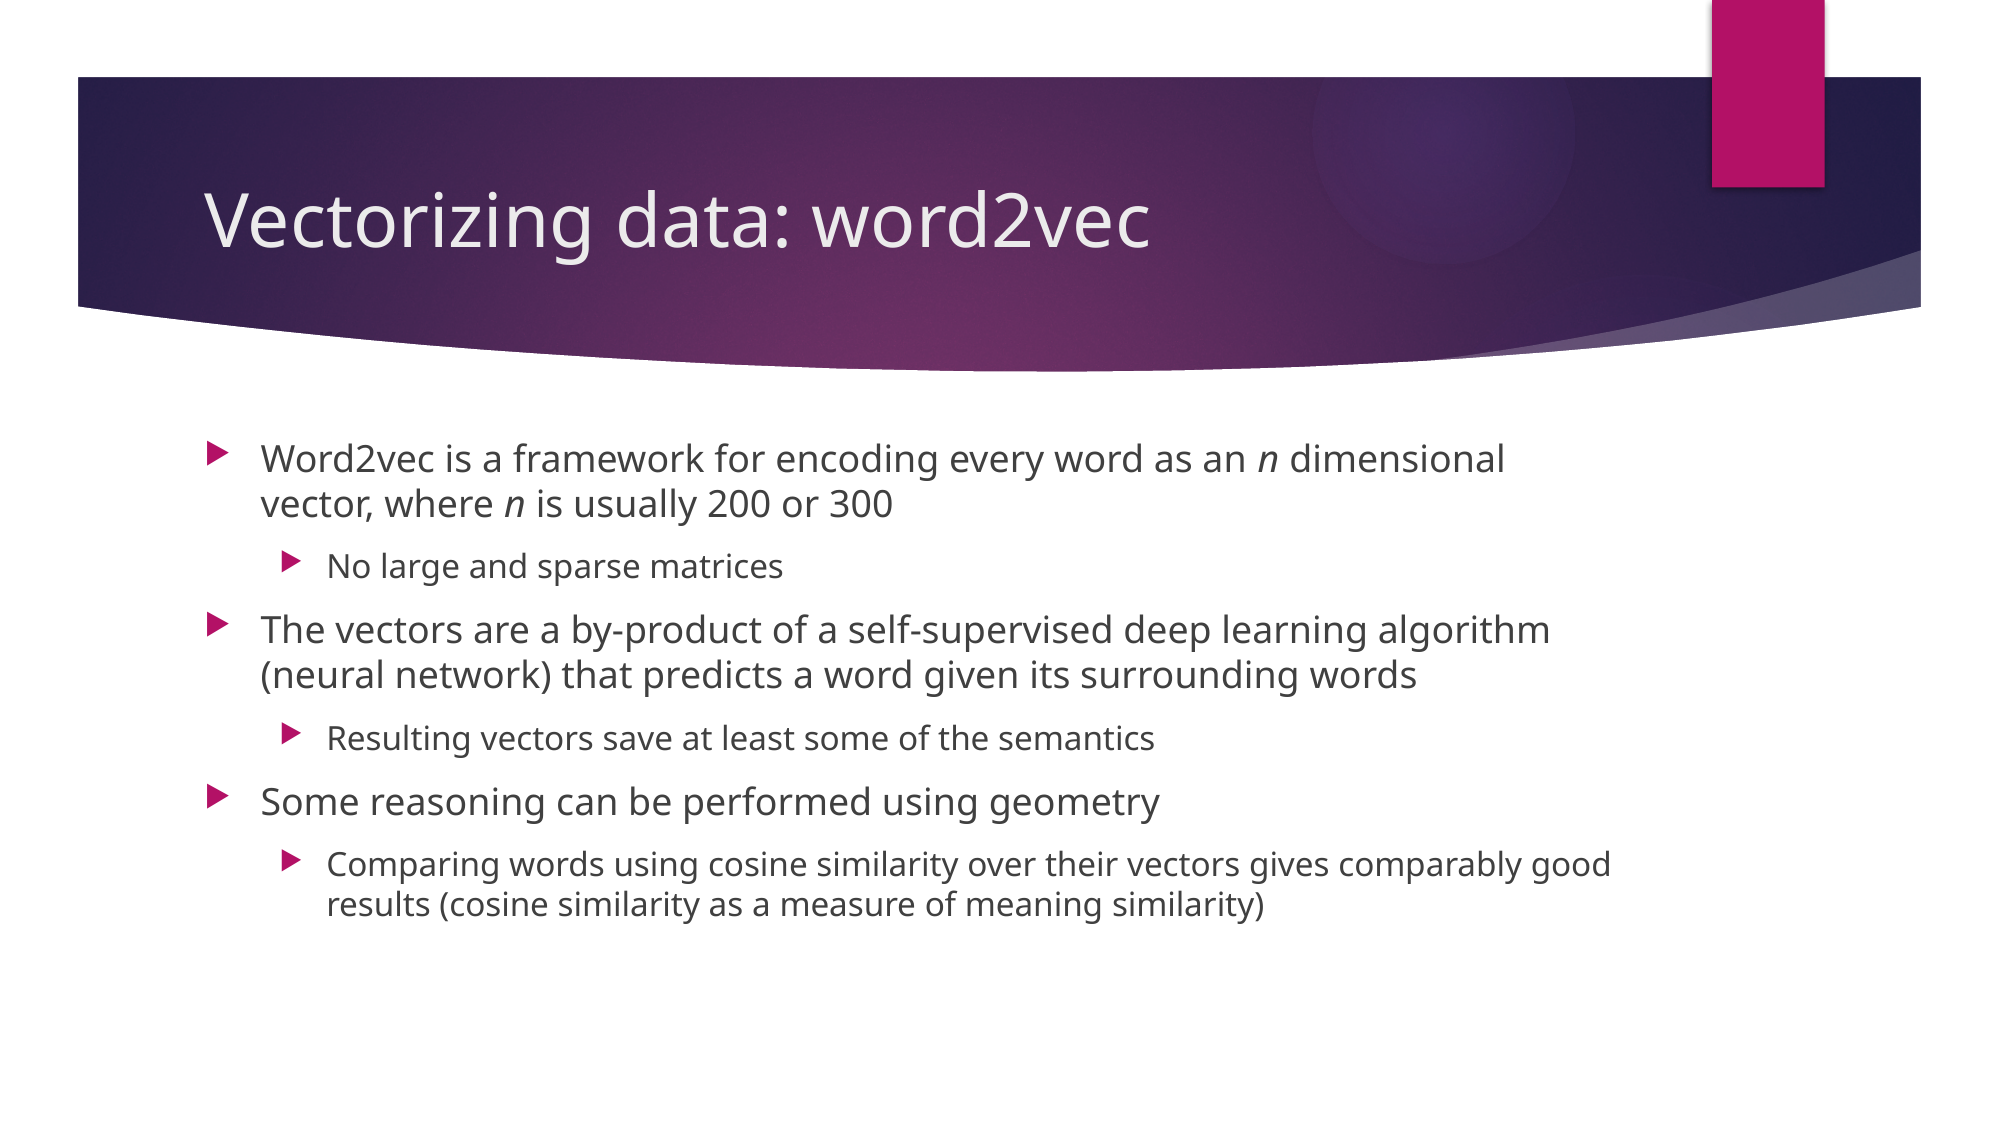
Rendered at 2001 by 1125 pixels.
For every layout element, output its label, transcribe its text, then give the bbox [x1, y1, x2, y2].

title Vectorizing data: word2vec [189, 159, 1627, 276]
list Word2vec is a framework for encoding every word as an n dimensional vector, where n is usually 200 or 300 No large and sparse matrices The vectors are a by-product of a self-supervised deep learning algorithm (neural network) that predicts a word given its surrounding words Resulting vectors save at least some of the semantics Some reasoning can be performed using geometry Comparing words using cosine similarity over their vectors gives comparably good results (cosine similarity as a measure of meaning similarity) [189, 427, 1638, 988]
